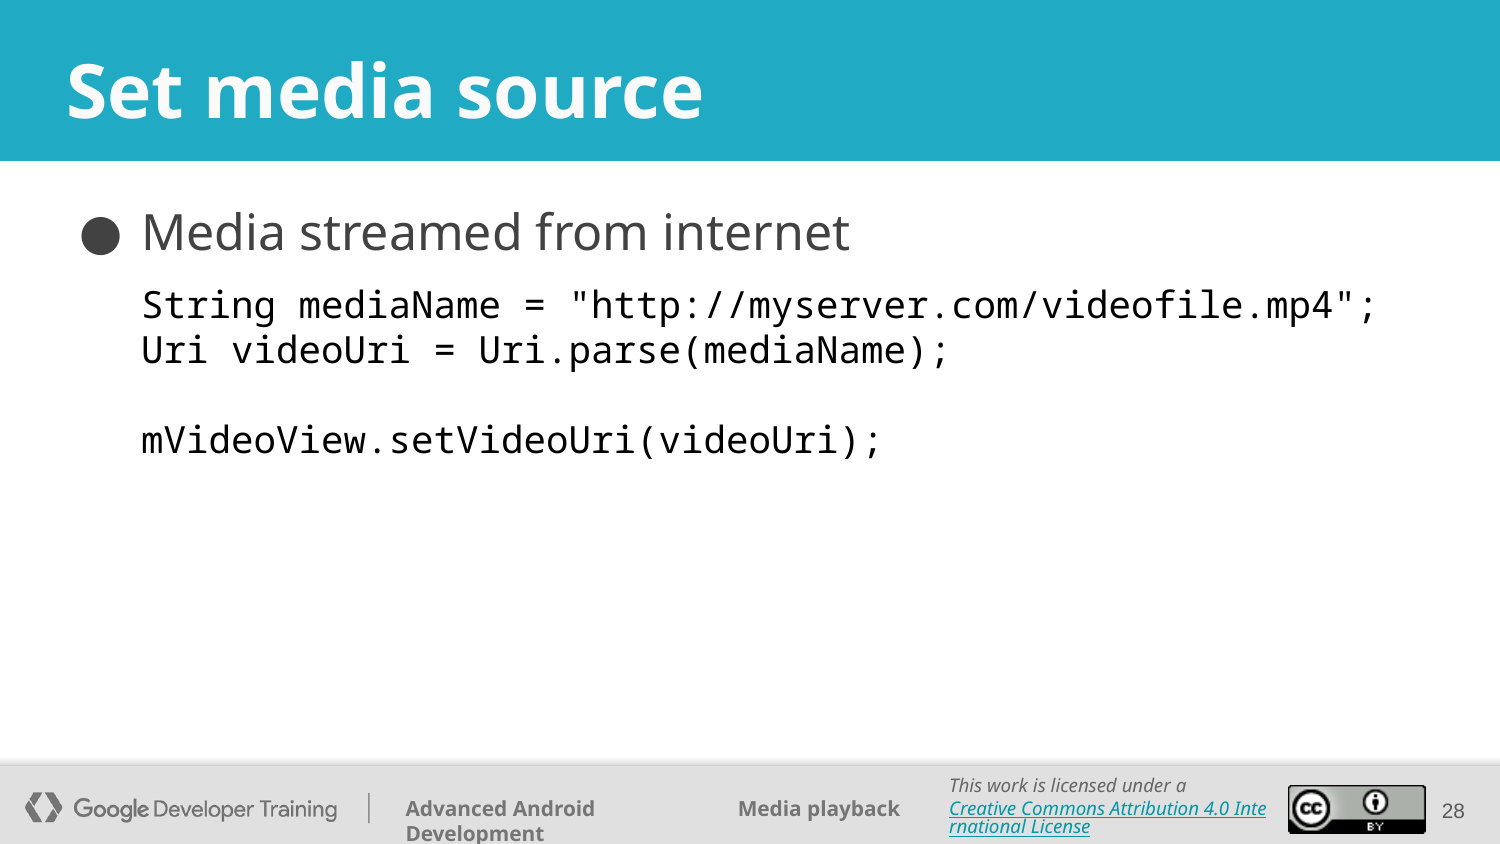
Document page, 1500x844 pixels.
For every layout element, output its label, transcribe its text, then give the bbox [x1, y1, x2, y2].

list Media streamed from internet String mediaName = "http://myserver.com/videofile.mp4"; Uri videoUri = Uri.parse(mediaName); mVideoView.setVideoUri(videoUri); [51, 176, 1449, 737]
title Set media source [51, 28, 1449, 122]
slide_number ‹#› [1389, 777, 1480, 842]
picture [0, 161, 1500, 844]
